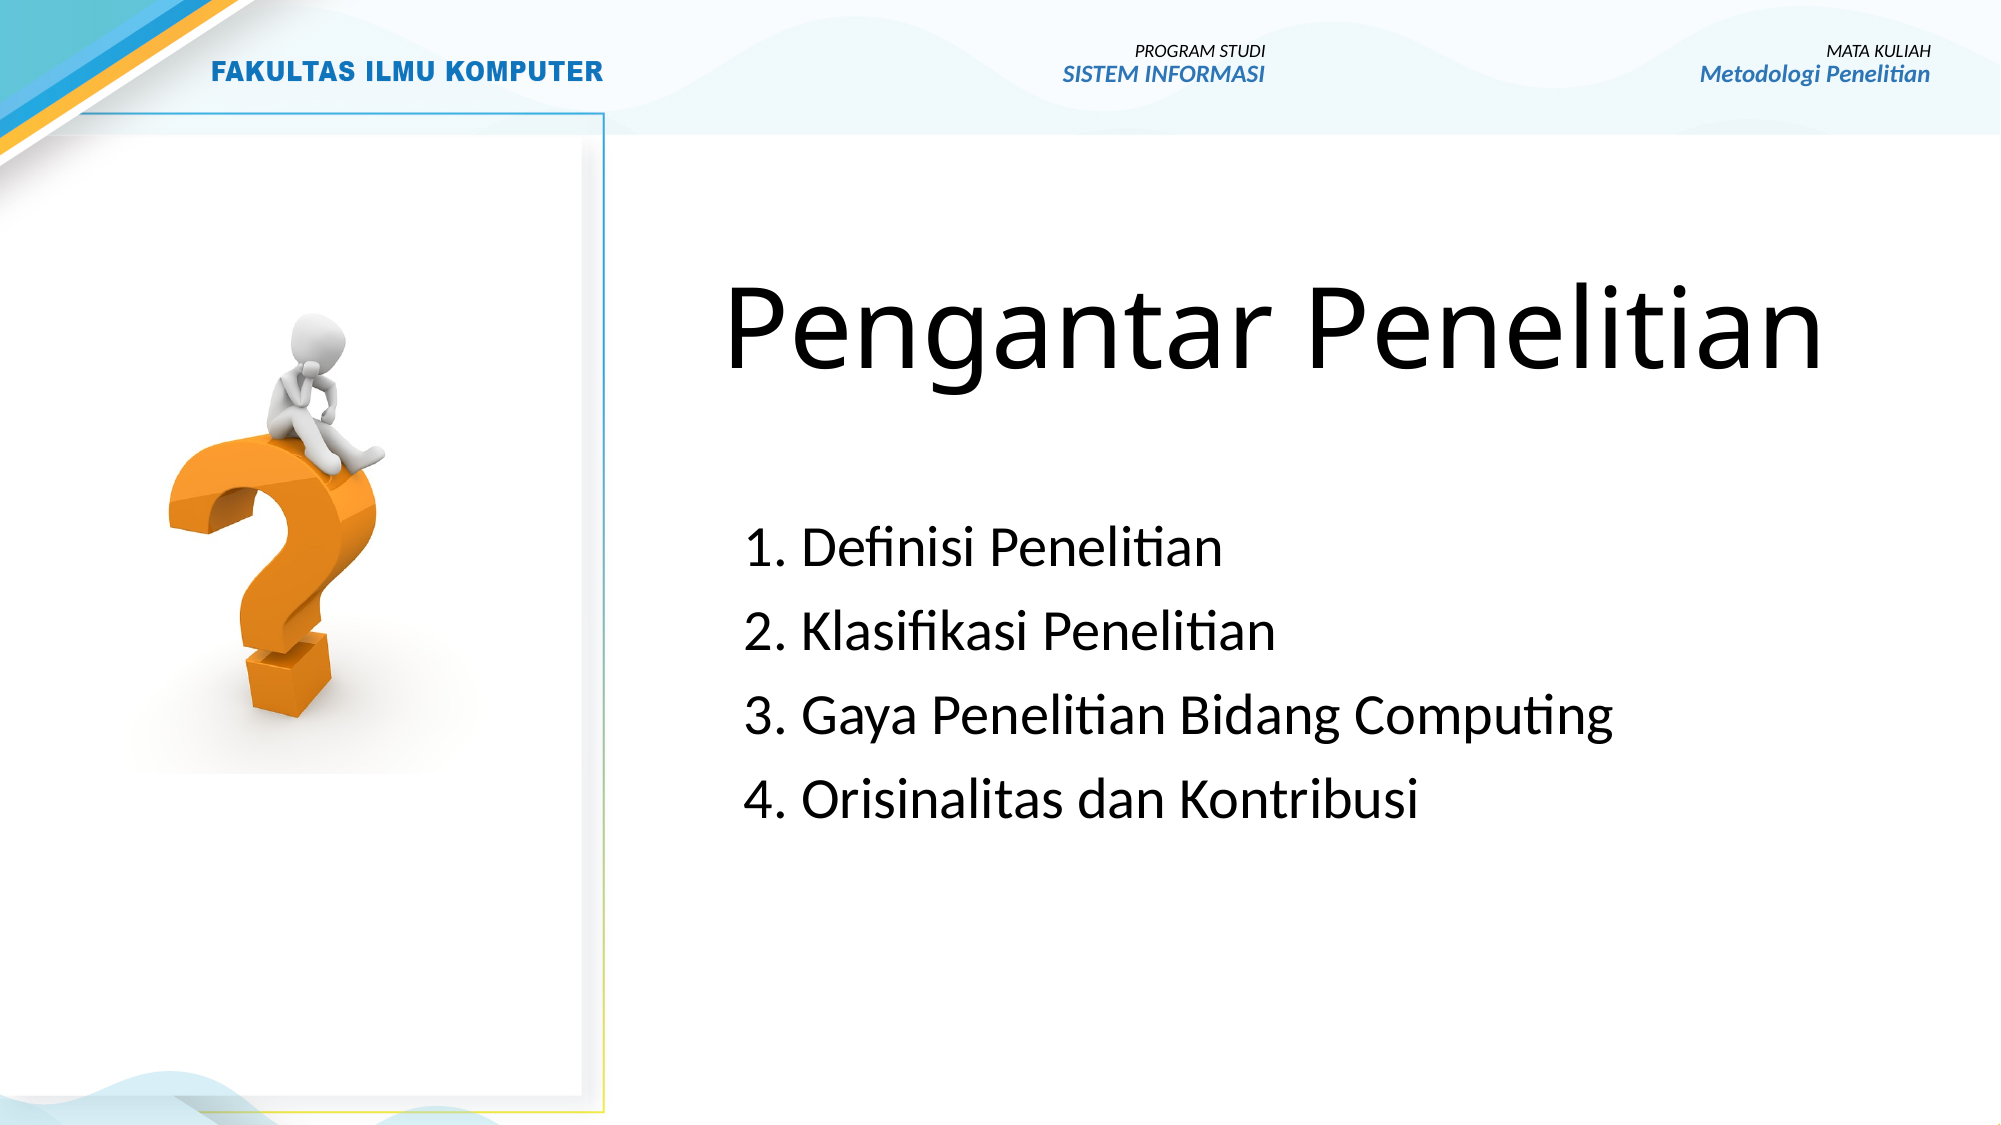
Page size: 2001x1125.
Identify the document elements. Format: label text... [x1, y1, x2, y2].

text_box PROGRAM STUDI SISTEM INFORMASI [904, 33, 1281, 118]
text_box Pengantar Penelitian [706, 160, 2000, 505]
text_box MATA KULIAH Metodologi Penelitian [1569, 33, 1946, 118]
text_box 1. Definisi Penelitian 2. Klasifikasi Penelitian 3. Gaya Penelitian Bidang Computing 4. Orisinalitas dan Kontribusi [728, 508, 1791, 755]
picture [0, 0, 2000, 1125]
